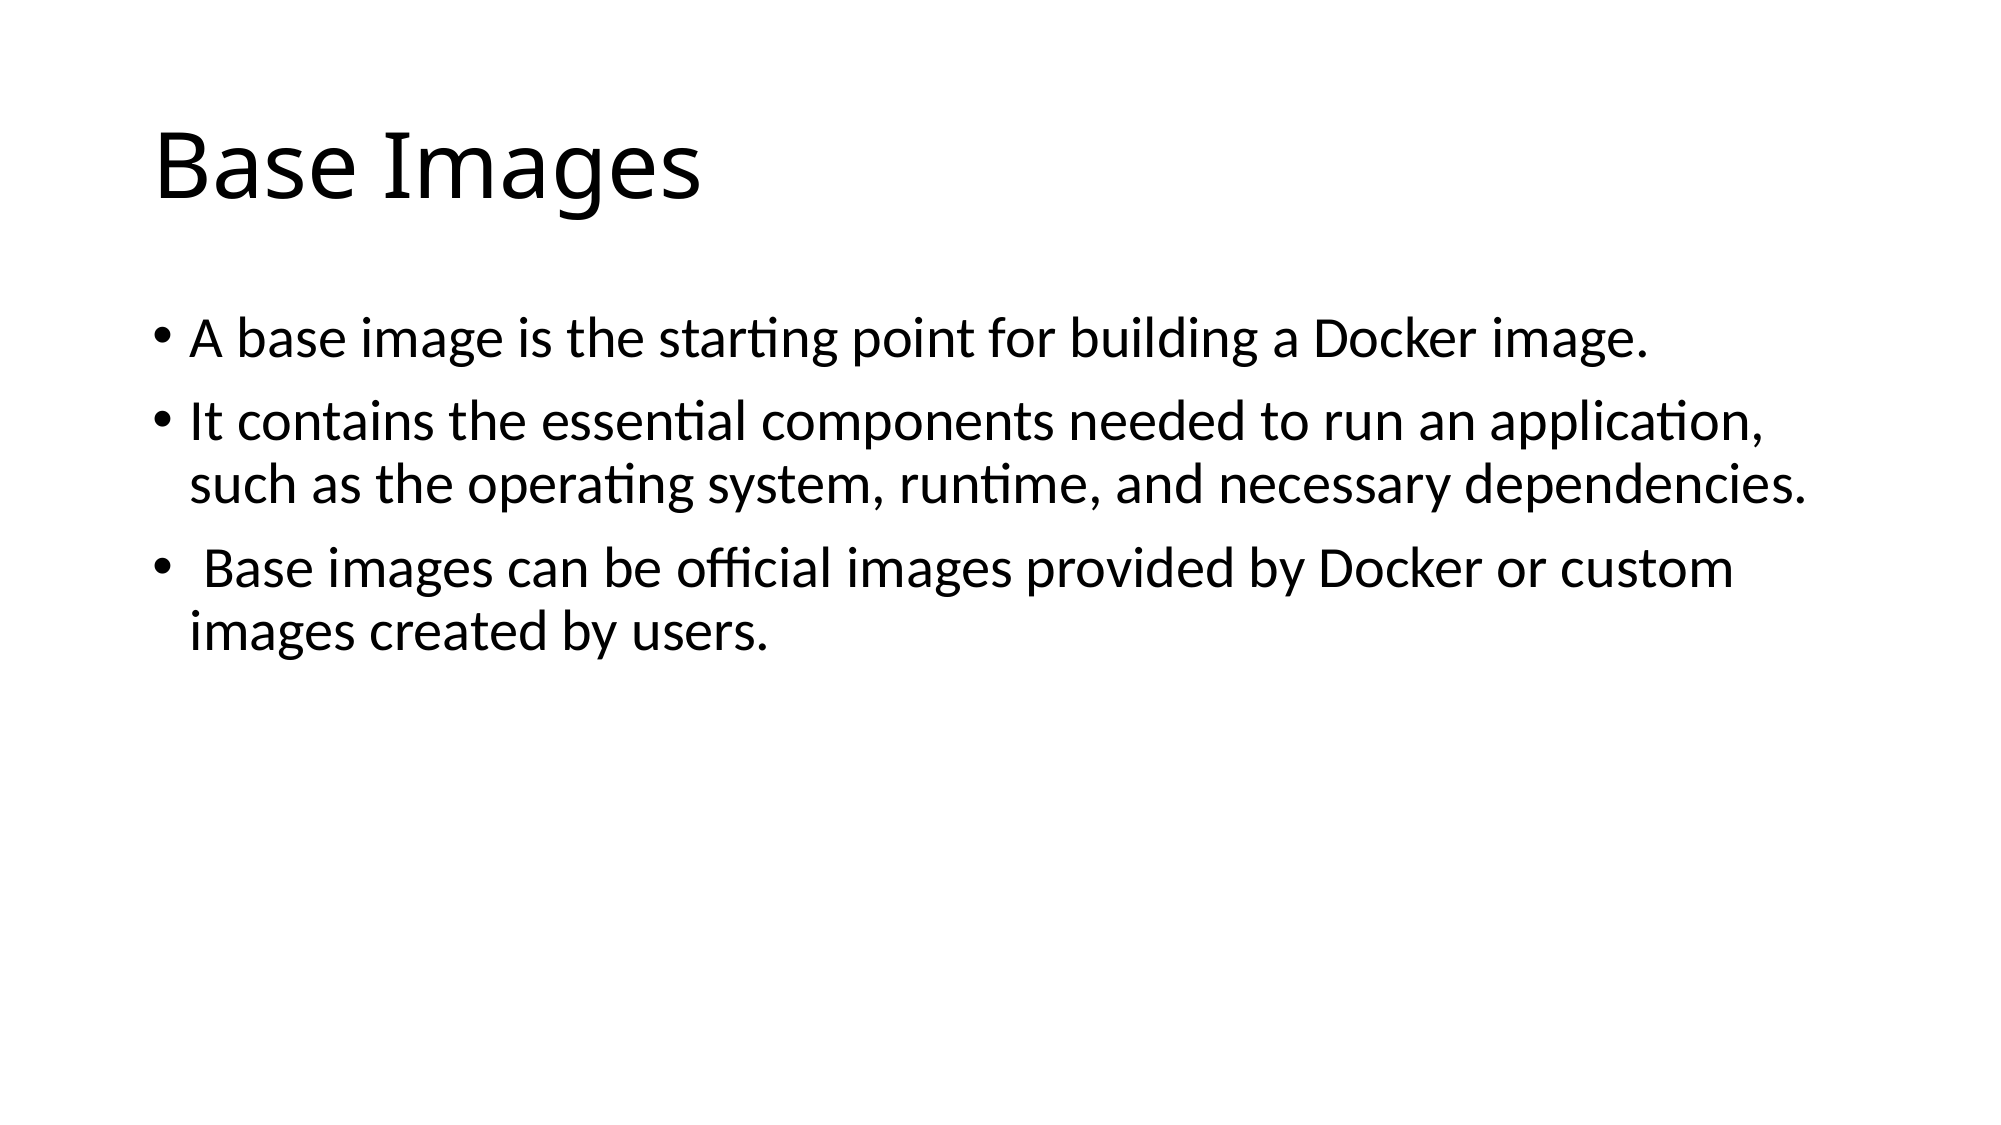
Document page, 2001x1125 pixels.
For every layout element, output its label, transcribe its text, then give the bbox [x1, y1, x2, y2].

title Base Images [137, 59, 1863, 278]
list A base image is the starting point for building a Docker image. It contains the essential components needed to run an application, such as the operating system, runtime, and necessary dependencies. Base images can be official images provided by Docker or custom images created by users. [137, 299, 1863, 1014]
